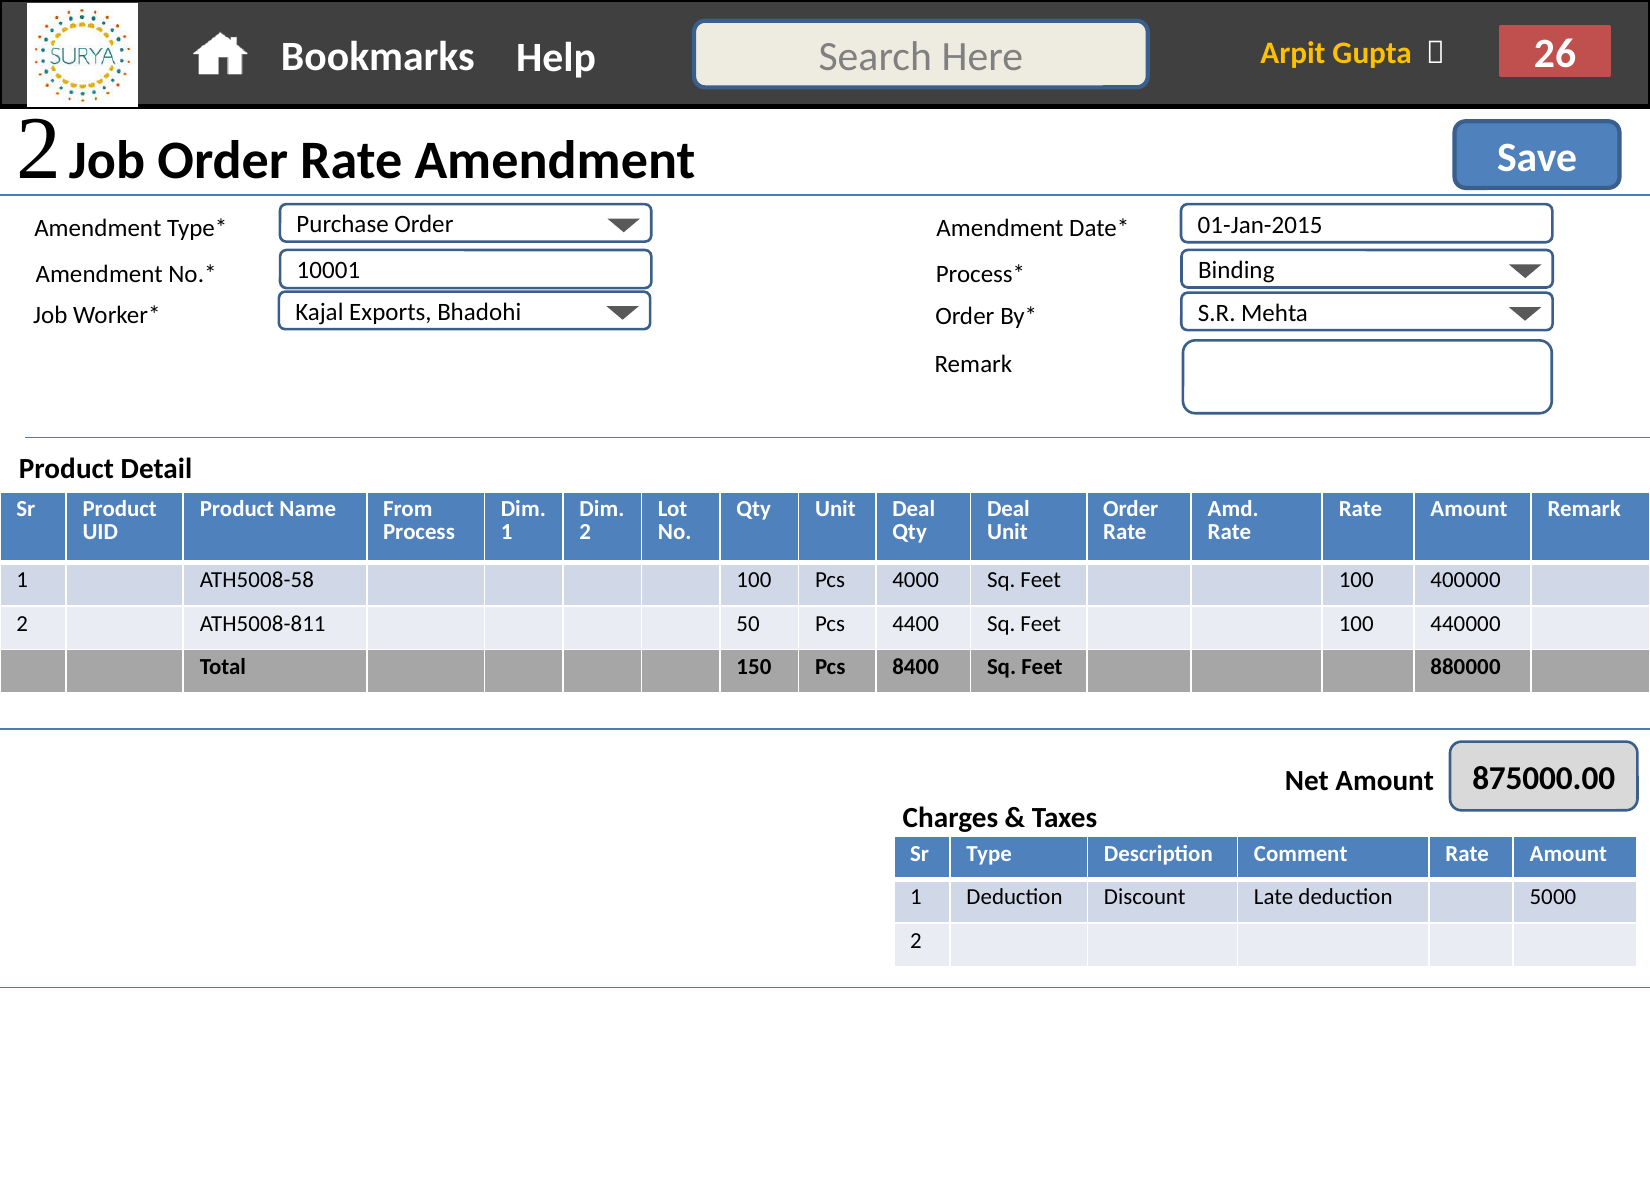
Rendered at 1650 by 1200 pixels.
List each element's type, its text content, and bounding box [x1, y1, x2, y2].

table_header Product UID [67, 493, 182, 560]
table_cell Sq. Feet [971, 565, 1086, 605]
table_cell [642, 650, 719, 692]
table_header Lot No. [642, 493, 719, 560]
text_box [920, 203, 1553, 249]
table_cell [1238, 924, 1428, 966]
table_cell 440000 [1415, 607, 1530, 649]
table_cell [1088, 924, 1237, 966]
table_cell [1532, 607, 1649, 649]
table_cell Pcs [799, 565, 875, 605]
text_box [919, 249, 1553, 296]
table_cell [642, 565, 719, 605]
text_box Charges & Taxes [888, 791, 1113, 841]
table_cell 5000 [1514, 882, 1636, 922]
table_cell Late deduction [1238, 882, 1428, 922]
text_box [18, 203, 652, 250]
table_cell Pcs [799, 650, 875, 692]
table_cell Sq. Feet [971, 650, 1086, 692]
table_cell [368, 650, 484, 692]
table_cell 1 [1, 565, 65, 605]
table_cell [1, 650, 65, 692]
text_box [1180, 346, 1554, 416]
table_cell [1430, 882, 1512, 922]
table_cell ATH5008-811 [184, 607, 366, 649]
table_header Unit [799, 493, 875, 560]
table_cell [951, 924, 1087, 966]
table_header Deal Qty [877, 493, 970, 560]
table_header Remark [1532, 493, 1649, 560]
picture [27, 3, 138, 81]
table_cell [564, 565, 641, 605]
table_cell 1 [895, 882, 949, 922]
table_cell [1088, 607, 1190, 649]
table_cell 4400 [877, 607, 970, 649]
text_box Remark [919, 347, 1028, 385]
table_header Type [951, 841, 1087, 877]
table_header Qty [721, 493, 798, 560]
table_header Description [1088, 837, 1237, 877]
table_cell 4000 [877, 565, 970, 605]
picture [192, 26, 248, 80]
table_cell Total [184, 650, 366, 692]
table_cell [1323, 650, 1413, 692]
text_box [19, 256, 652, 292]
table_cell [1192, 607, 1321, 649]
table_cell [1430, 924, 1512, 966]
table_cell [1192, 565, 1321, 605]
table_cell [67, 565, 182, 605]
table_cell 400000 [1415, 565, 1530, 605]
table_cell [485, 650, 562, 692]
table_cell 100 [721, 565, 798, 605]
table_header Order Rate [1088, 493, 1190, 560]
table_cell Sq. Feet [971, 607, 1086, 649]
table_cell [67, 650, 182, 692]
table_header Product Name [184, 493, 366, 560]
table_cell 880000 [1415, 650, 1530, 692]
table_cell Deduction [951, 882, 1087, 922]
text_box Product Detail [4, 441, 208, 492]
table_header Dim. 1 [485, 493, 562, 560]
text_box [919, 304, 1553, 339]
table_cell [564, 607, 641, 649]
table_cell [368, 607, 484, 649]
table_cell Pcs [799, 607, 875, 649]
table_header Amount [1514, 837, 1636, 877]
table_cell [1532, 650, 1649, 692]
table_cell Discount [1088, 882, 1237, 922]
table_cell [1514, 924, 1636, 966]
table_header Amd. Rate [1192, 493, 1321, 560]
text_box  Job Order Rate Amendment [0, 81, 844, 194]
table_header From Process [368, 493, 484, 560]
table_header Sr [895, 841, 949, 877]
table_cell 2 [1, 607, 65, 649]
table_cell 50 [721, 607, 798, 649]
table_cell [67, 607, 182, 649]
text_box Save [1452, 119, 1622, 191]
table_cell [485, 607, 562, 649]
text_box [17, 291, 651, 338]
table_cell [1192, 650, 1321, 692]
table_cell [564, 650, 641, 692]
table_header Dim. 2 [564, 493, 641, 560]
table_header Rate [1323, 493, 1413, 560]
table_header Sr [1, 493, 65, 560]
table_header Comment [1238, 837, 1428, 877]
table_cell [1532, 565, 1649, 605]
text_box 875000.00 [1447, 741, 1640, 813]
table_header Rate [1430, 837, 1512, 877]
table_cell 8400 [877, 650, 970, 692]
table_cell [1088, 650, 1190, 692]
table_cell ATH5008-58 [184, 565, 366, 605]
table_header Deal Unit [971, 493, 1086, 560]
table_cell [485, 565, 562, 605]
table_cell 100 [1323, 607, 1413, 649]
table_header Amount [1415, 493, 1530, 560]
table_cell 100 [1323, 565, 1413, 605]
table_cell [368, 565, 484, 605]
table_cell 150 [721, 650, 798, 692]
table_cell [1088, 565, 1190, 605]
text_box Net Amount [1270, 754, 1448, 804]
table_cell 2 [895, 924, 949, 966]
table_cell [642, 607, 719, 649]
